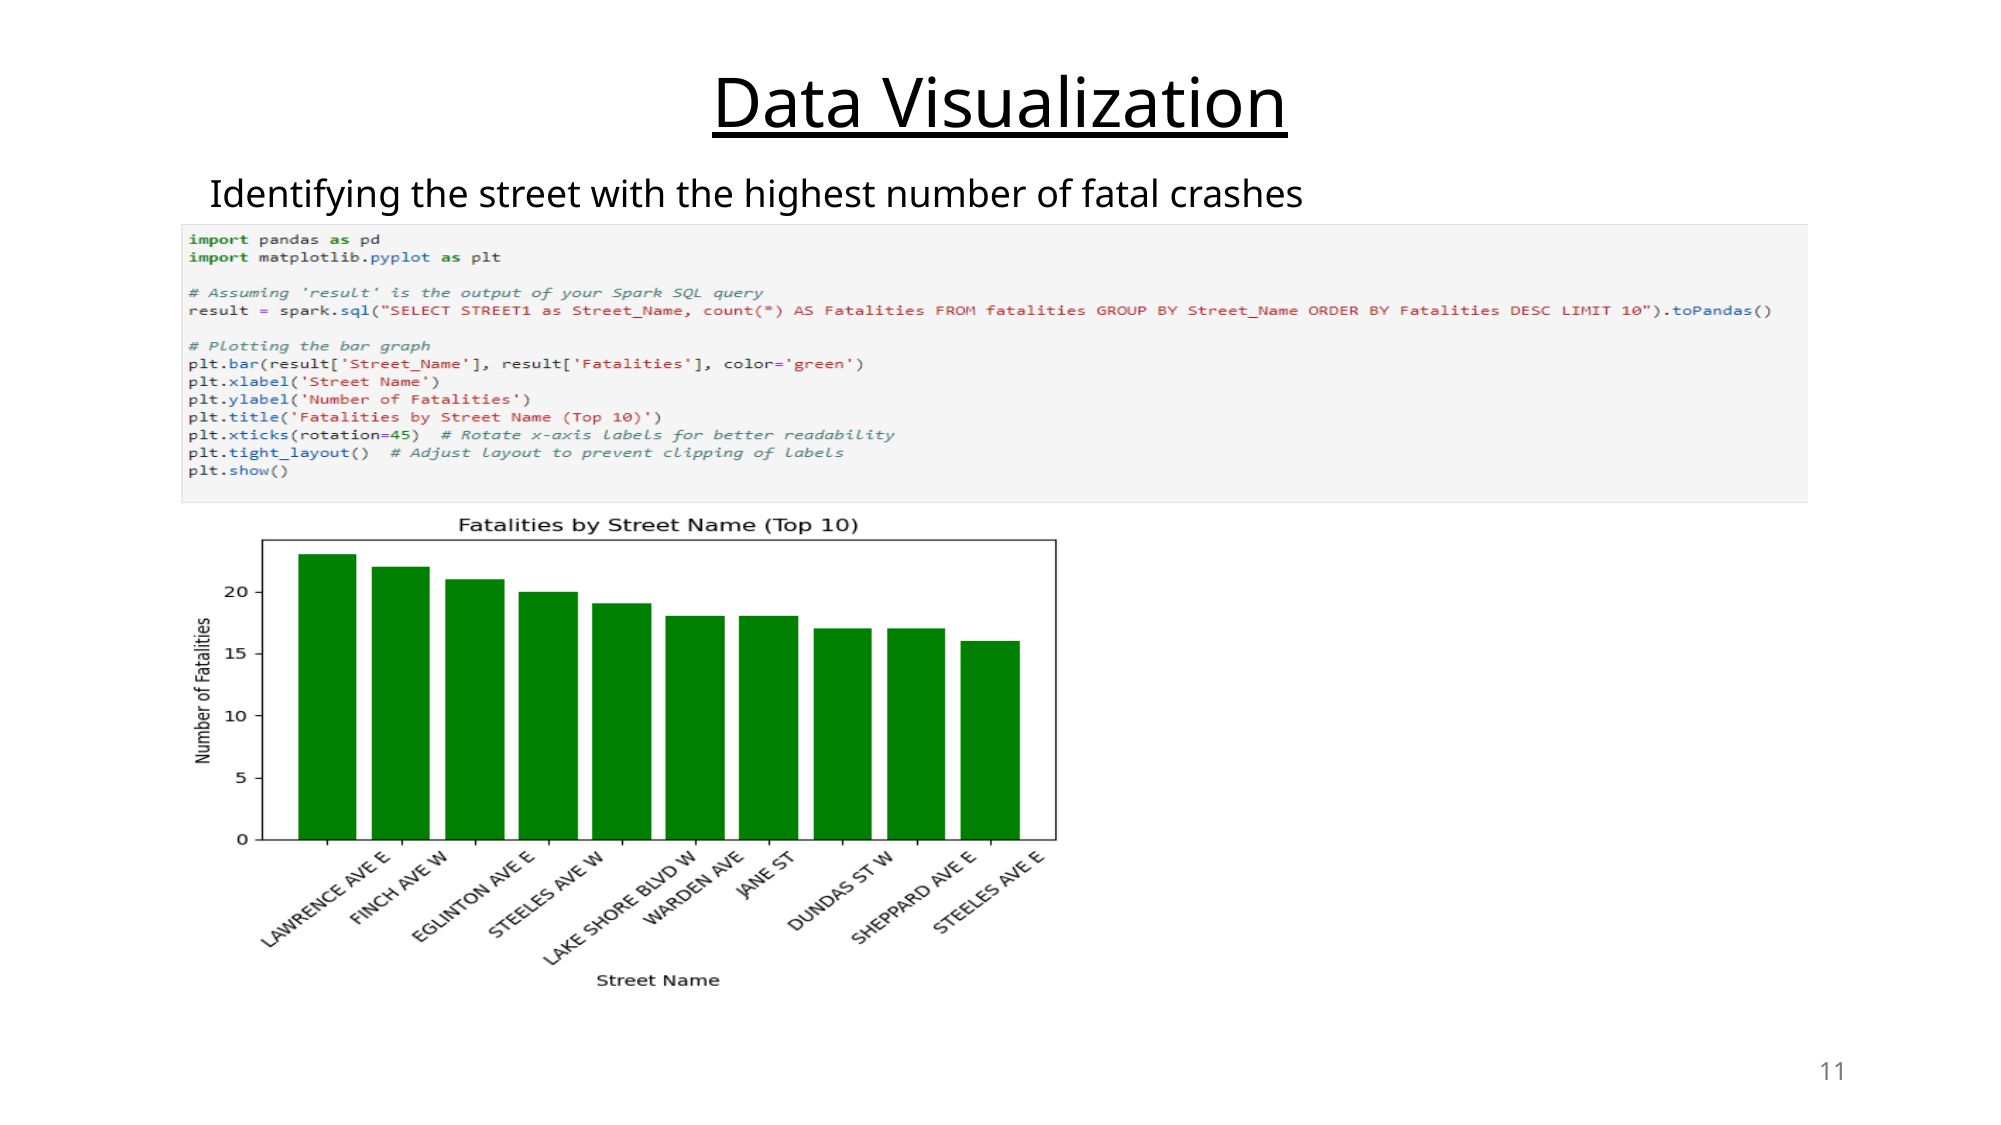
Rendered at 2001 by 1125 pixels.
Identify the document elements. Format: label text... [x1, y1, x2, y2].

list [180, 223, 1808, 1014]
title Data Visualization [137, 59, 1863, 150]
text_box Identifying the street with the highest number of fatal crashes [195, 162, 1688, 223]
slide_number 11 [1412, 1042, 1863, 1103]
